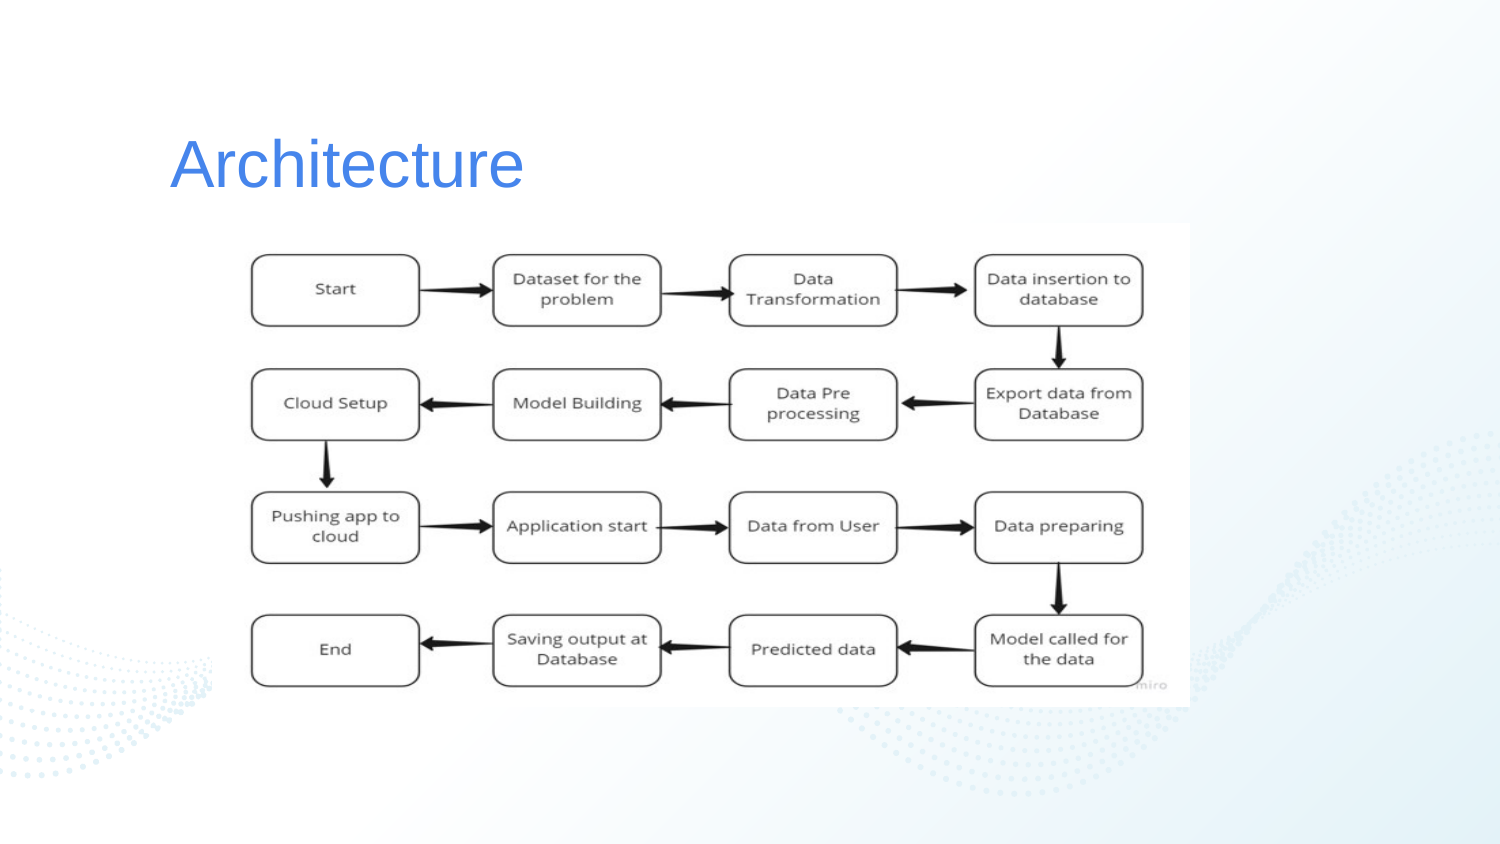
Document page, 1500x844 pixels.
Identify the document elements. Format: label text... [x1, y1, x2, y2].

picture [212, 222, 1190, 707]
title Architecture [170, 137, 1330, 203]
